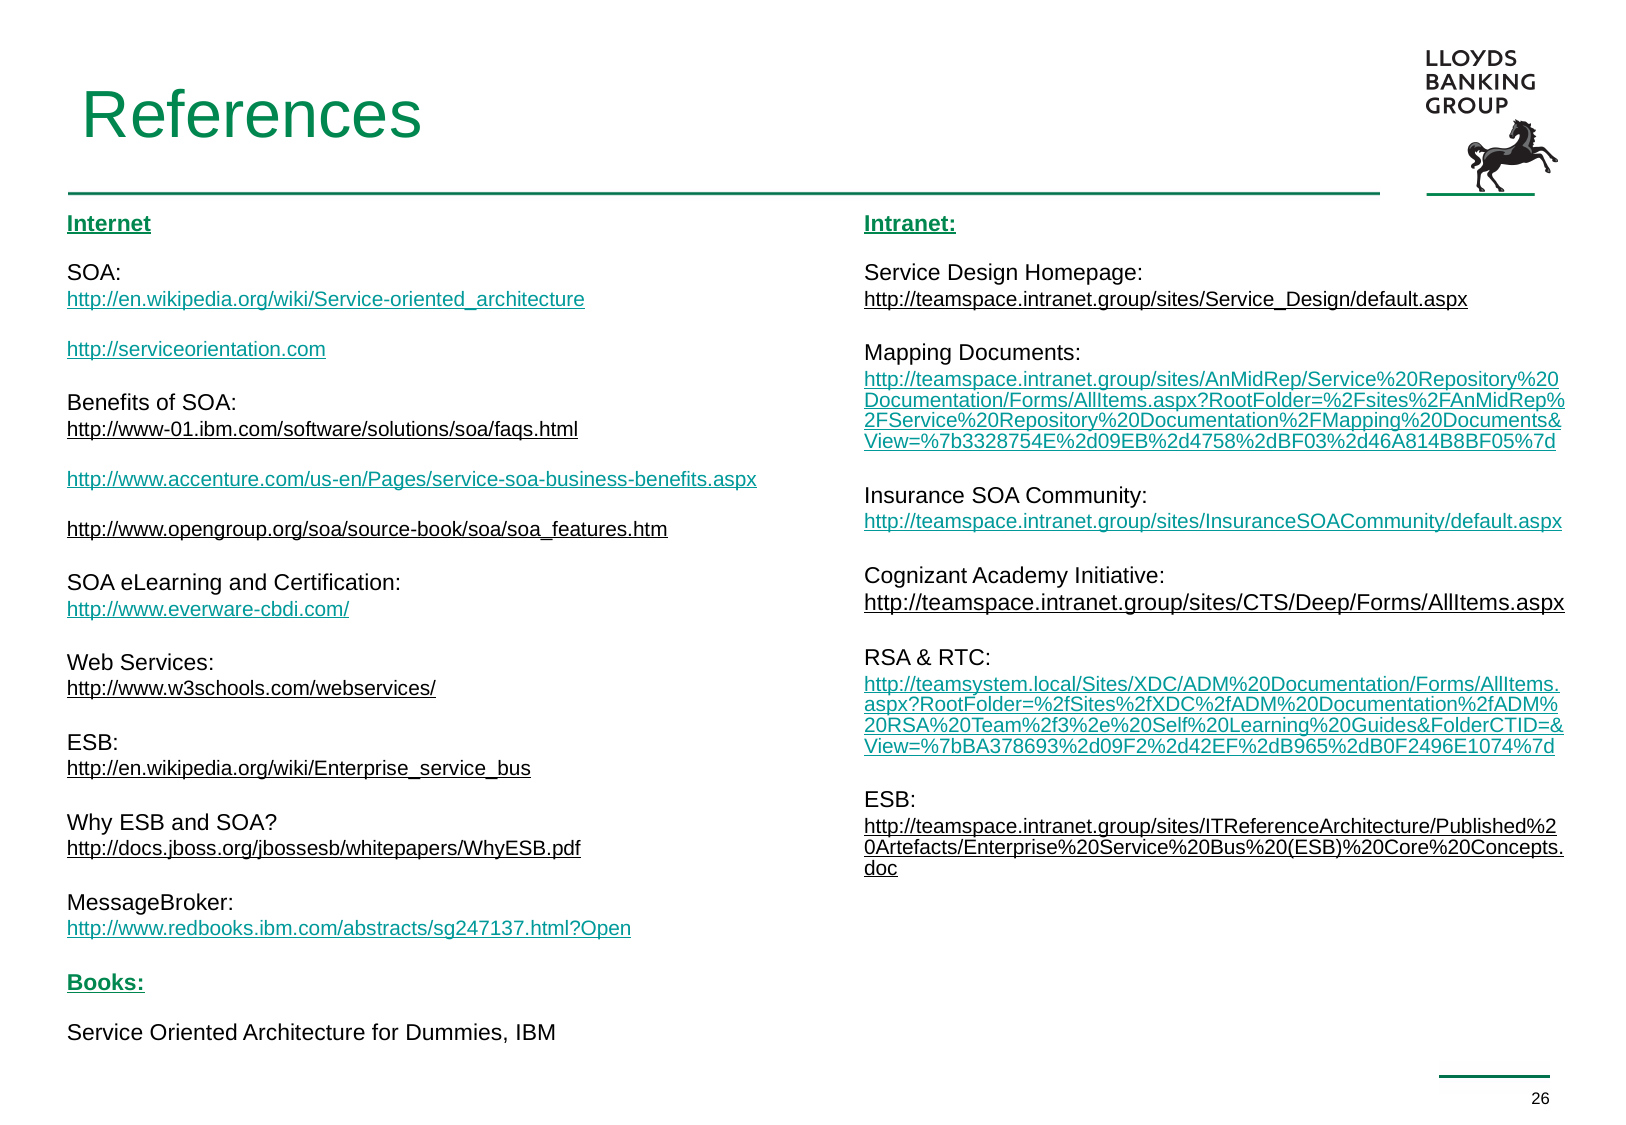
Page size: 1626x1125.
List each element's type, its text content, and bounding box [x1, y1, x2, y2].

title References [66, 63, 1381, 200]
text_box Internet SOA: http://en.wikipedia.org/wiki/Service-oriented_architecture http://serviceorientation.com Benefits of SOA: http://www-01.ibm.com/software/solutions/soa/faqs.html http://www.accenture.com/us-en/Pages/service-soa-business-benefits.aspx http://www.opengroup.org/soa/source-book/soa/soa_features.htm SOA eLearning and Certification: http://www.everware-cbdi.com/ Web Services: http://www.w3schools.com/webservices/ ESB: http://en.wikipedia.org/wiki/Enterprise_service_bus Why ESB and SOA? http://docs.jboss.org/jbossesb/whitepapers/WhyESB.pdf MessageBroker: http://www.redbooks.ibm.com/abstracts/sg247137.html?Open Books: Service Oriented Architecture for Dummies, IBM [52, 200, 857, 1125]
text_box Intranet: Service Design Homepage: http://teamspace.intranet.group/sites/Service_Design/default.aspx Mapping Documents: http://teamspace.intranet.group/sites/AnMidRep/Service%20Repository%20Documentation/Forms/AllItems.aspx?RootFolder=%2Fsites%2FAnMidRep%2FService%20Repository%20Documentation%2FMapping%20Documents&View=%7b3328754E%2d09EB%2d4758%2dBF03%2d46A814B8BF05%7d Insurance SOA Community: http://teamspace.intranet.group/sites/InsuranceSOACommunity/default.aspx Cognizant Academy Initiative: http://teamspace.intranet.group/sites/CTS/Deep/Forms/AllItems.aspx RSA & RTC: http://teamsystem.local/Sites/XDC/ADM%20Documentation/Forms/AllItems.aspx?RootFolder=%2fSites%2fXDC%2fADM%20Documentation%2fADM%20RSA%20Team%2f3%2e%20Self%20Learning%20Guides&FolderCTID=&View=%7bBA378693%2d09F2%2d42EF%2dB965%2dB0F2496E1074%7d ESB: http://teamspace.intranet.group/sites/ITReferenceArchitecture/Published%20Artefacts/Enterprise%20Service%20Bus%20(ESB)%20Core%20Concepts.doc [849, 200, 1581, 845]
slide_number 26 [1191, 1087, 1551, 1117]
picture [1426, 50, 1558, 196]
picture [1439, 1061, 1550, 1087]
